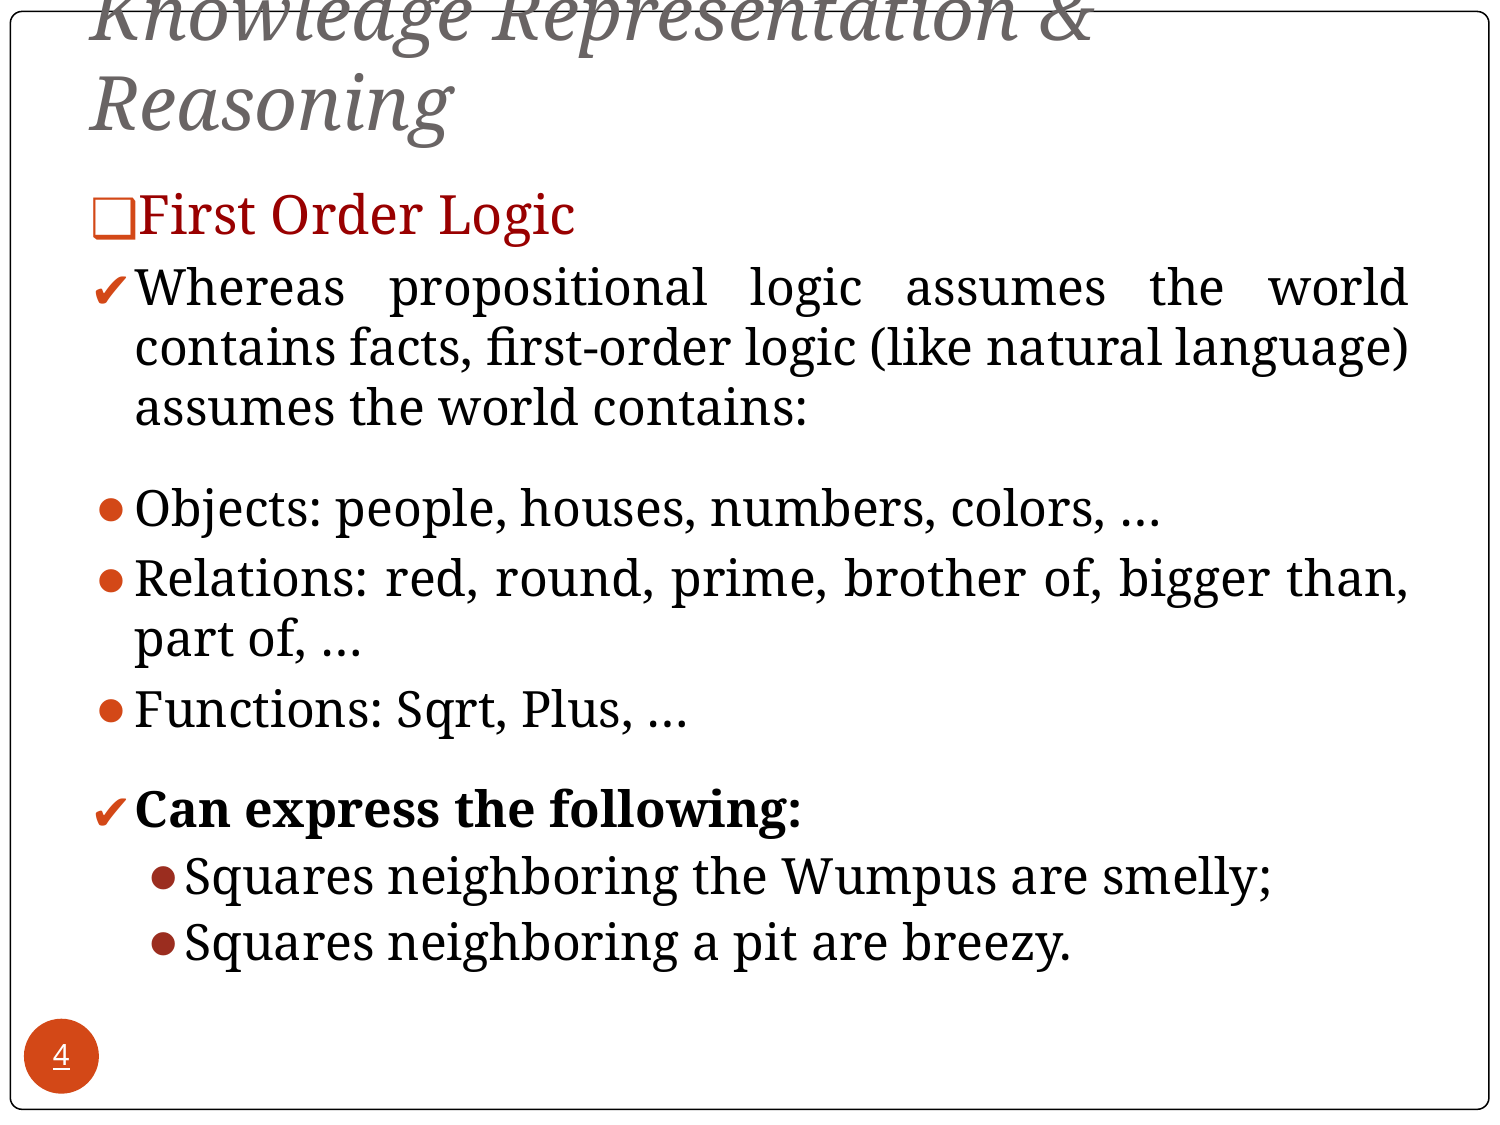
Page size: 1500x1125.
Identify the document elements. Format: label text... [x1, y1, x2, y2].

text_box [631, 822, 1382, 883]
title Knowledge Representation & Reasoning [75, 45, 1425, 161]
text_box ‹#› [23, 1018, 99, 1094]
list First Order Logic Whereas propositional logic assumes the world contains facts, first-order logic (like natural language) assumes the world contains: Objects: people, houses, numbers, colors, … Relations: red, round, prime, brother of, bigger than, part of, … Functions: Sqrt, Plus, … Can express the following: Squares neighboring the Wumpus are smelly; Squares neighboring a pit are breezy. [75, 172, 1425, 961]
